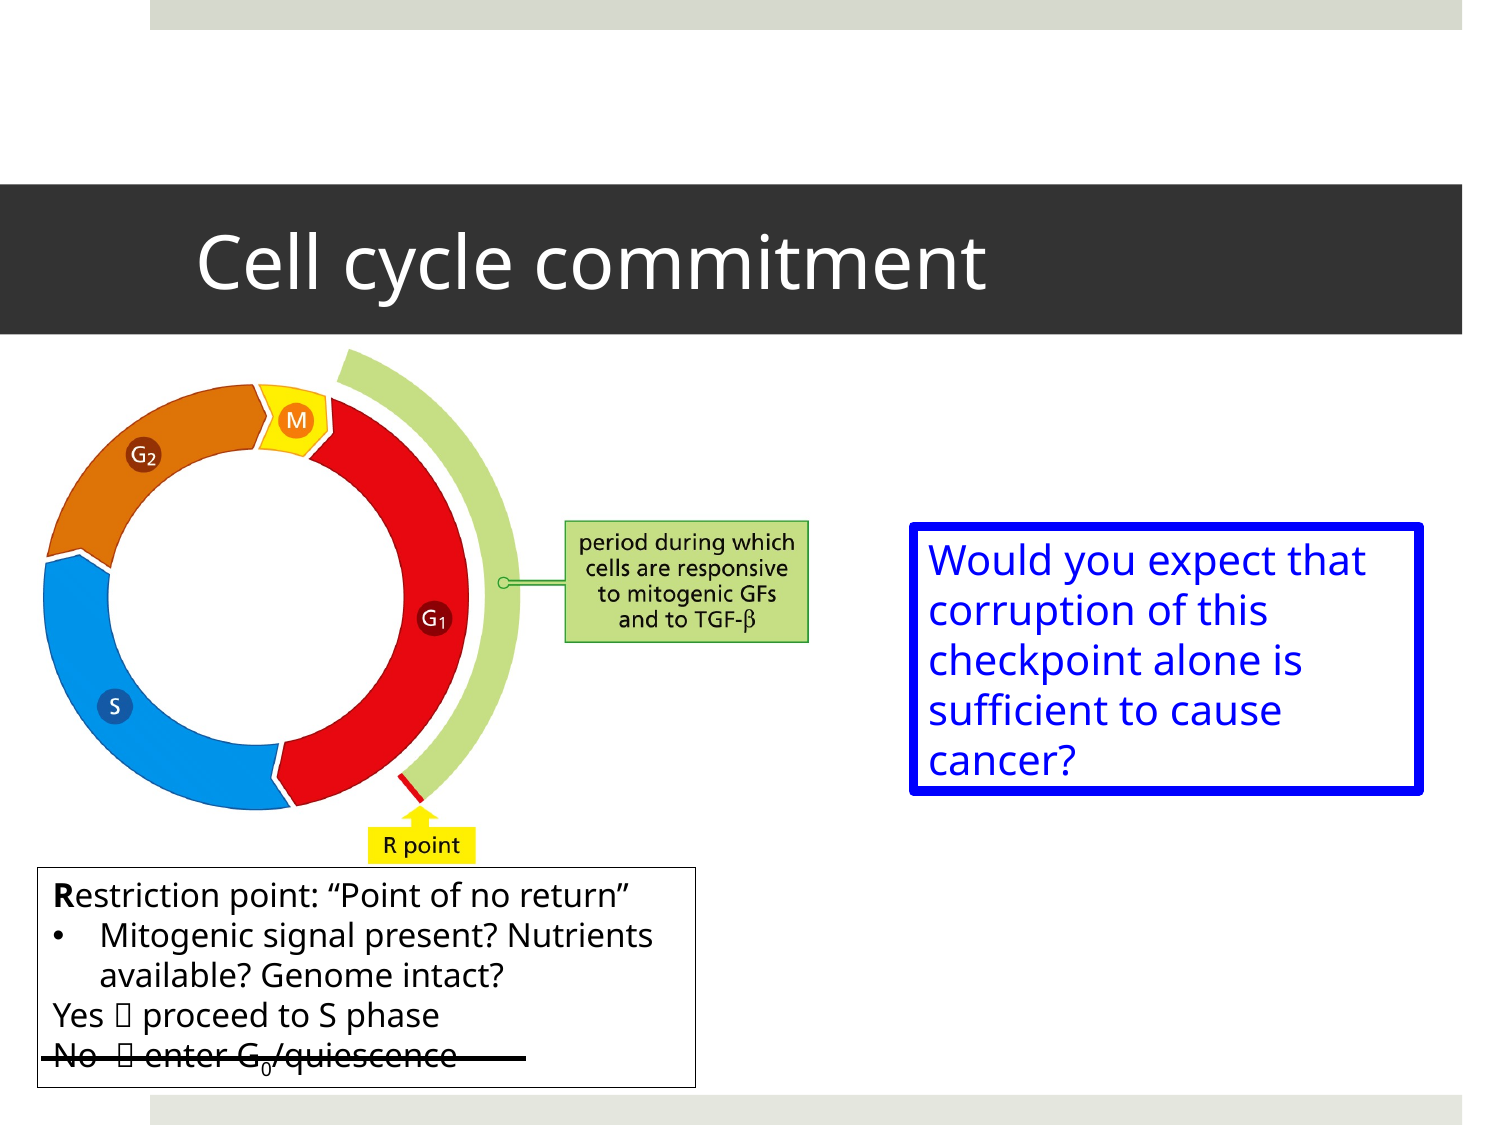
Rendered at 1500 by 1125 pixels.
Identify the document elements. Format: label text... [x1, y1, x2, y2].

text_box Restriction point: “Point of no return” Mitogenic signal present? Nutrients available? Genome intact? Yes  proceed to S phase No  enter G0/quiescence [37, 890, 696, 1088]
text_box Would you expect that corruption of this checkpoint alone is sufficient to cause cancer? [913, 526, 1419, 792]
picture [37, 343, 814, 890]
title Cell cycle commitment [0, 184, 1463, 335]
